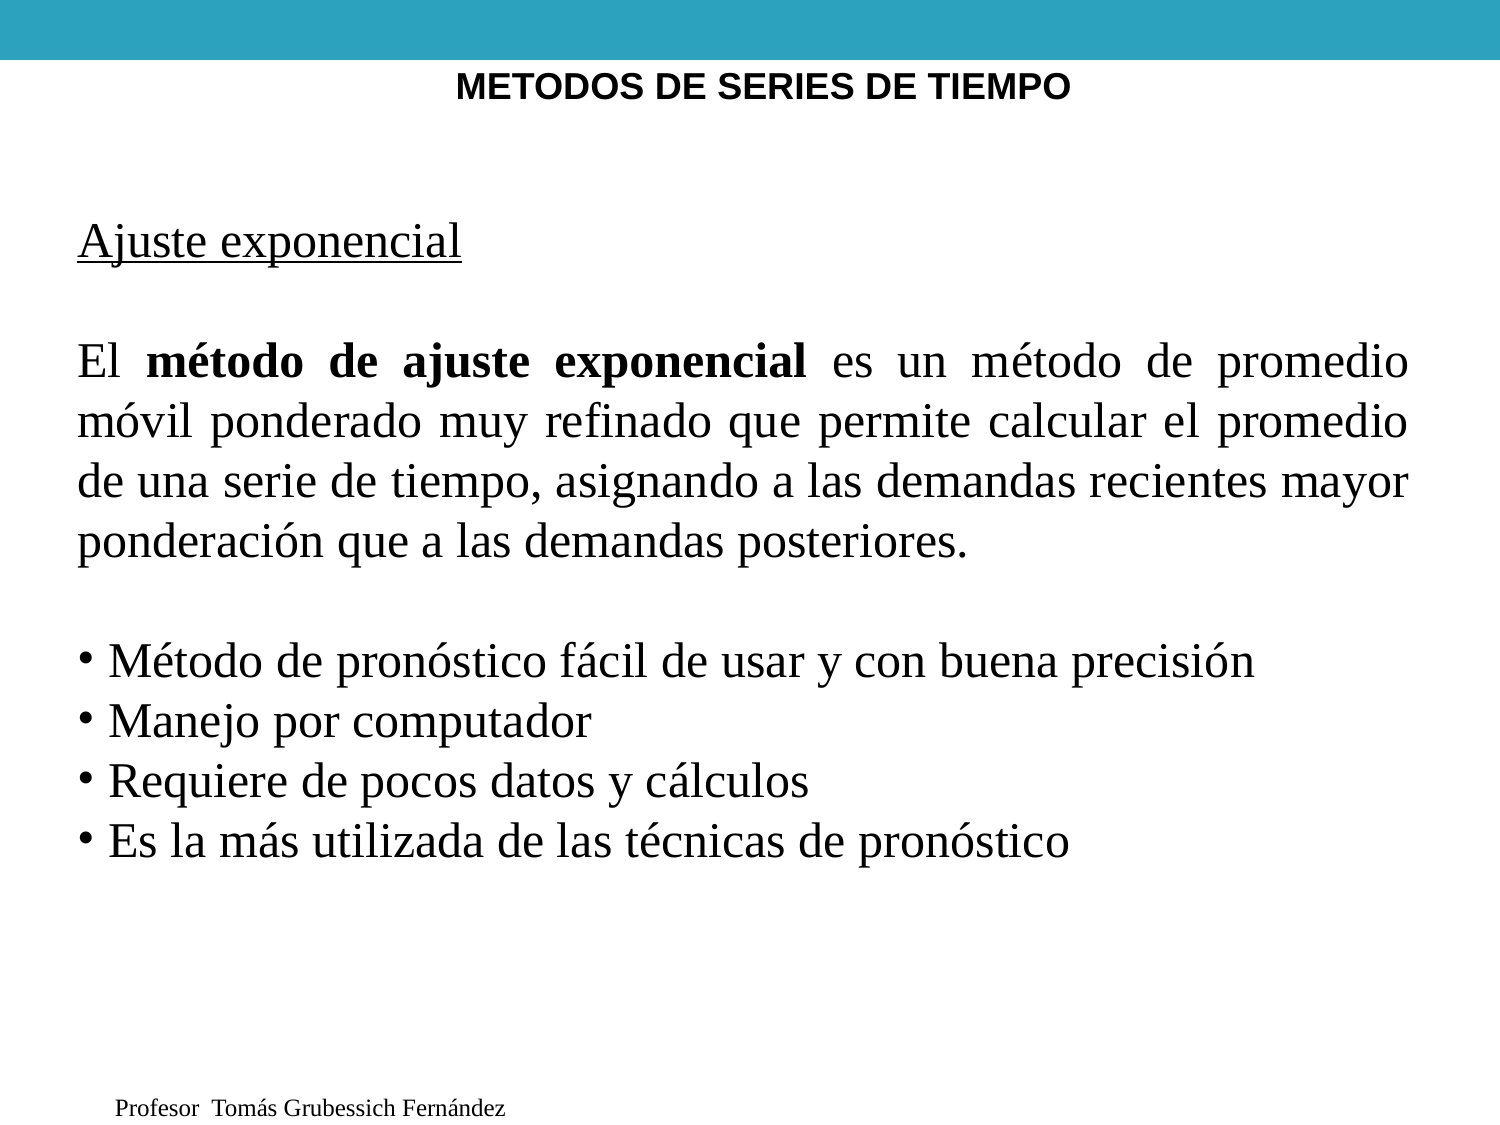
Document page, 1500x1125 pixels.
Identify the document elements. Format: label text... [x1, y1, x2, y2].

text_box METODOS DE SERIES DE TIEMPO [440, 54, 1088, 115]
text_box Ajuste exponencial El método de ajuste exponencial es un método de promedio móvil ponderado muy refinado que permite calcular el promedio de una serie de tiempo, asignando a las demandas recientes mayor ponderación que a las demandas posteriores. Método de pronóstico fácil de usar y con buena precisión Manejo por computador Requiere de pocos datos y cálculos Es la más utilizada de las técnicas de pronóstico [62, 199, 1425, 876]
